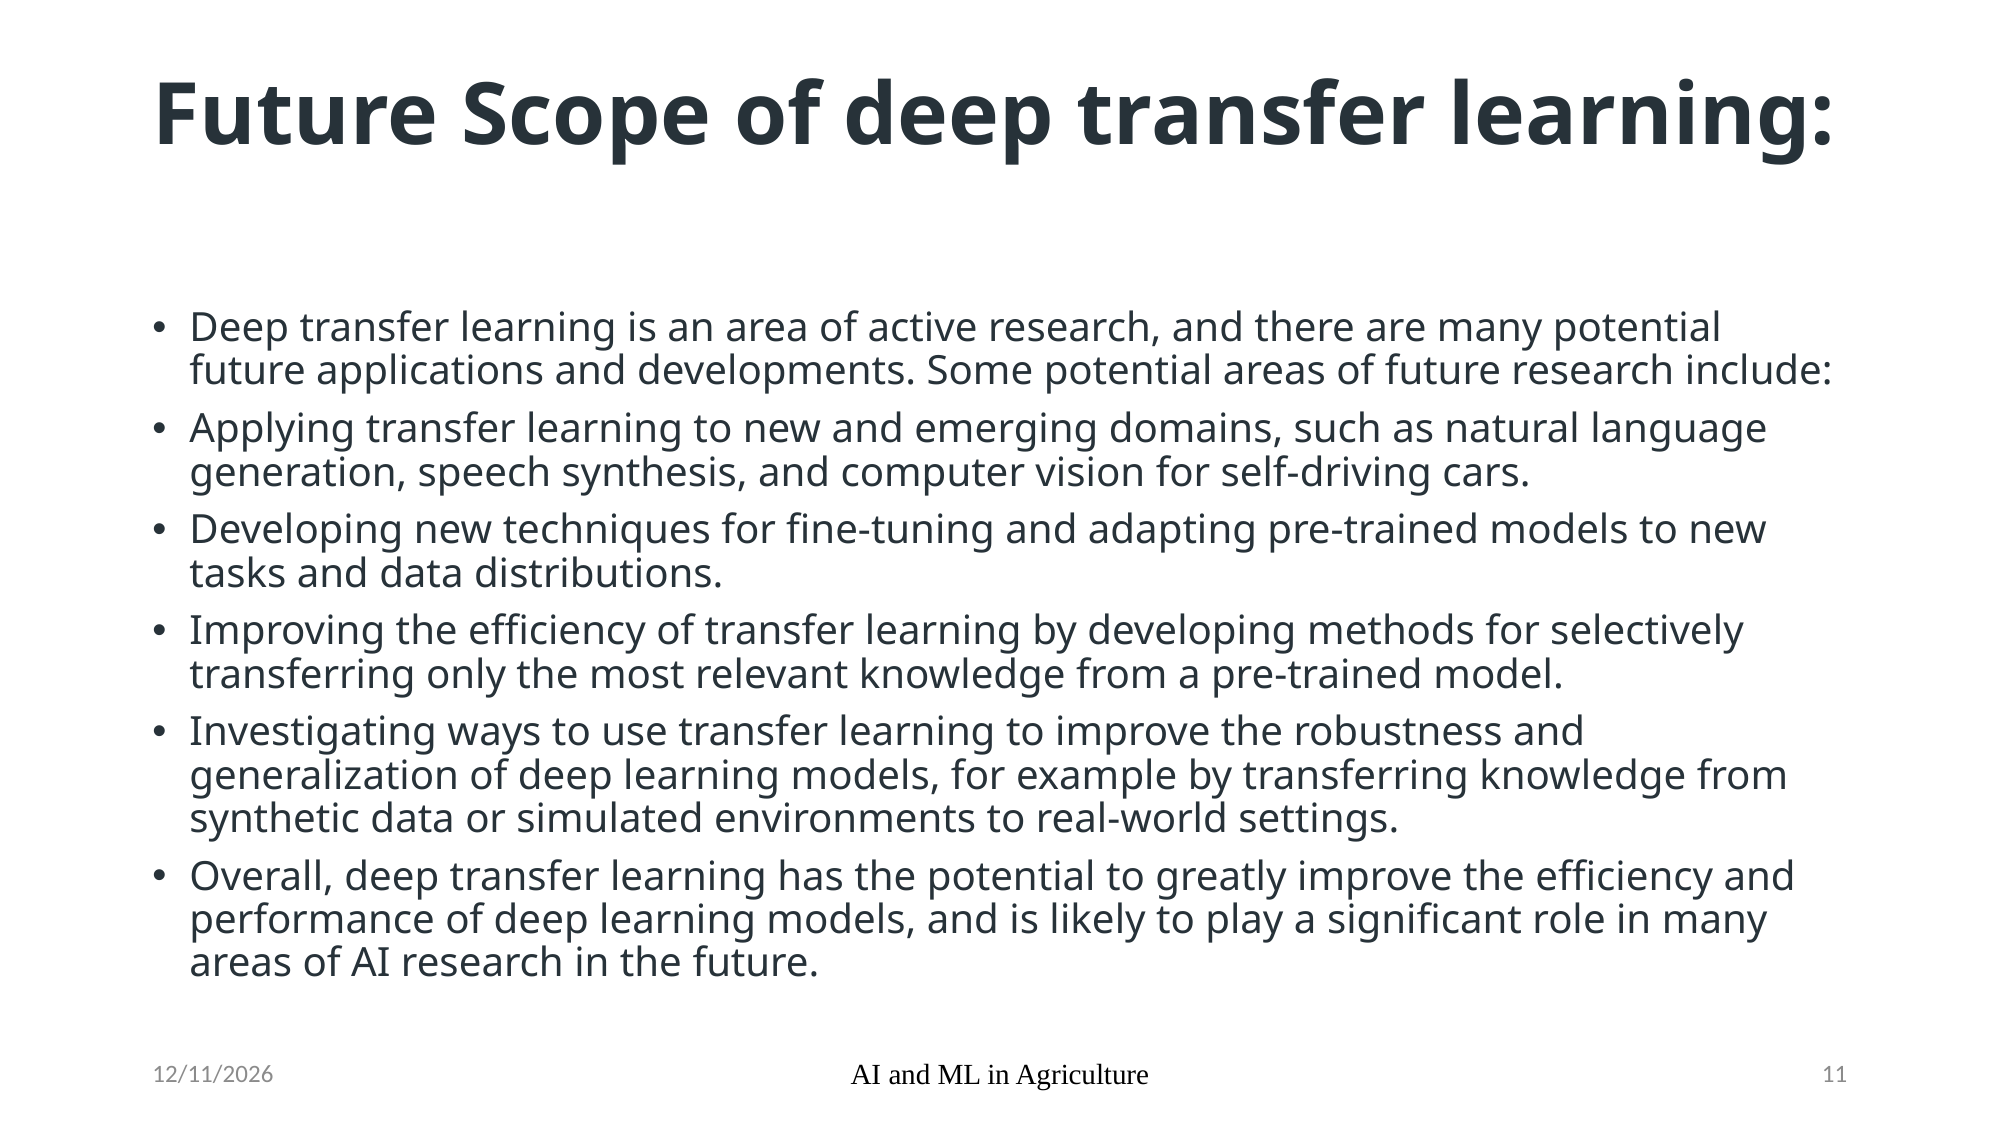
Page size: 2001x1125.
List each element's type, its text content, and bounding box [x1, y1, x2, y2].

list Deep transfer learning is an area of active research, and there are many potential future applications and developments. Some potential areas of future research include: Applying transfer learning to new and emerging domains, such as natural language generation, speech synthesis, and computer vision for self-driving cars. Developing new techniques for fine-tuning and adapting pre-trained models to new tasks and data distributions. Improving the efficiency of transfer learning by developing methods for selectively transferring only the most relevant knowledge from a pre-trained model. Investigating ways to use transfer learning to improve the robustness and generalization of deep learning models, for example by transferring knowledge from synthetic data or simulated environments to real-world settings. Overall, deep transfer learning has the potential to greatly improve the efficiency and performance of deep learning models, and is likely to play a significant role in many areas of AI research in the future. [137, 299, 1863, 1014]
slide_number 11 [1412, 1042, 1863, 1103]
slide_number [137, 1042, 588, 1103]
title Future Scope of deep transfer learning: [137, 59, 1863, 278]
footer AI and ML in Agriculture [662, 1042, 1338, 1103]
